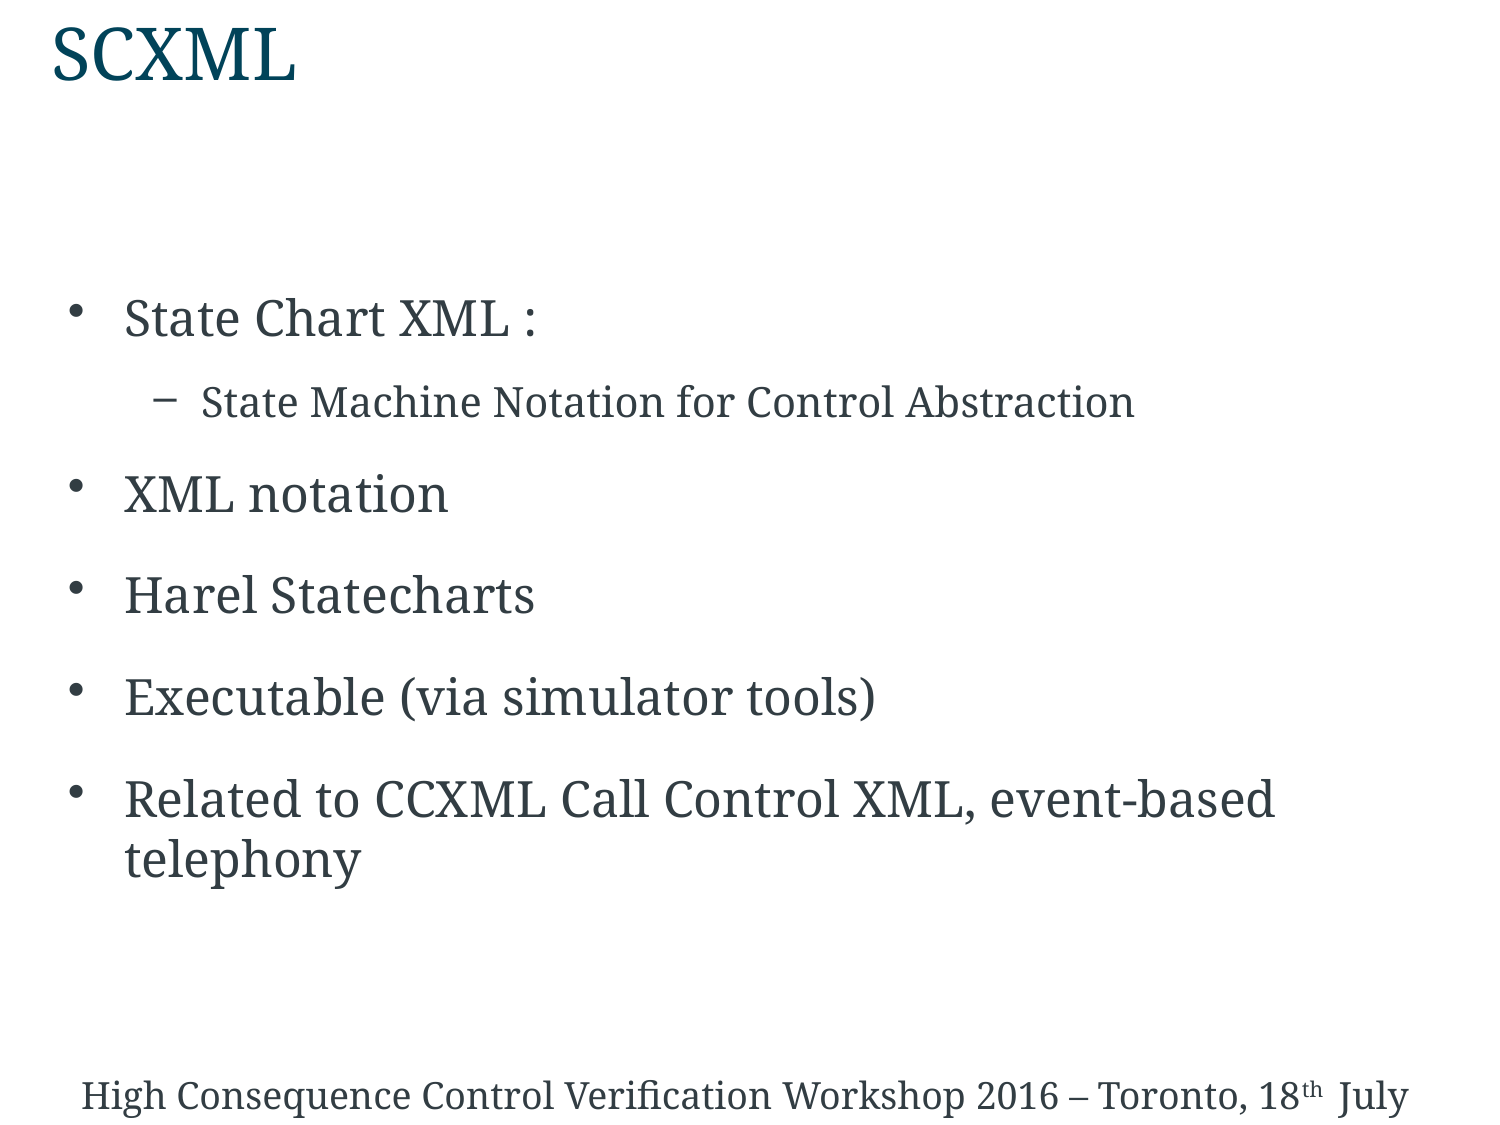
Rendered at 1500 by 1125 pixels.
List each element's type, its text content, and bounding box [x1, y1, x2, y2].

list State Chart XML : State Machine Notation for Control Abstraction XML notation Harel Statecharts Executable (via simulator tools) Related to CCXML Call Control XML, event-based telephony [53, 278, 1447, 954]
title SCXML [50, 0, 1445, 107]
